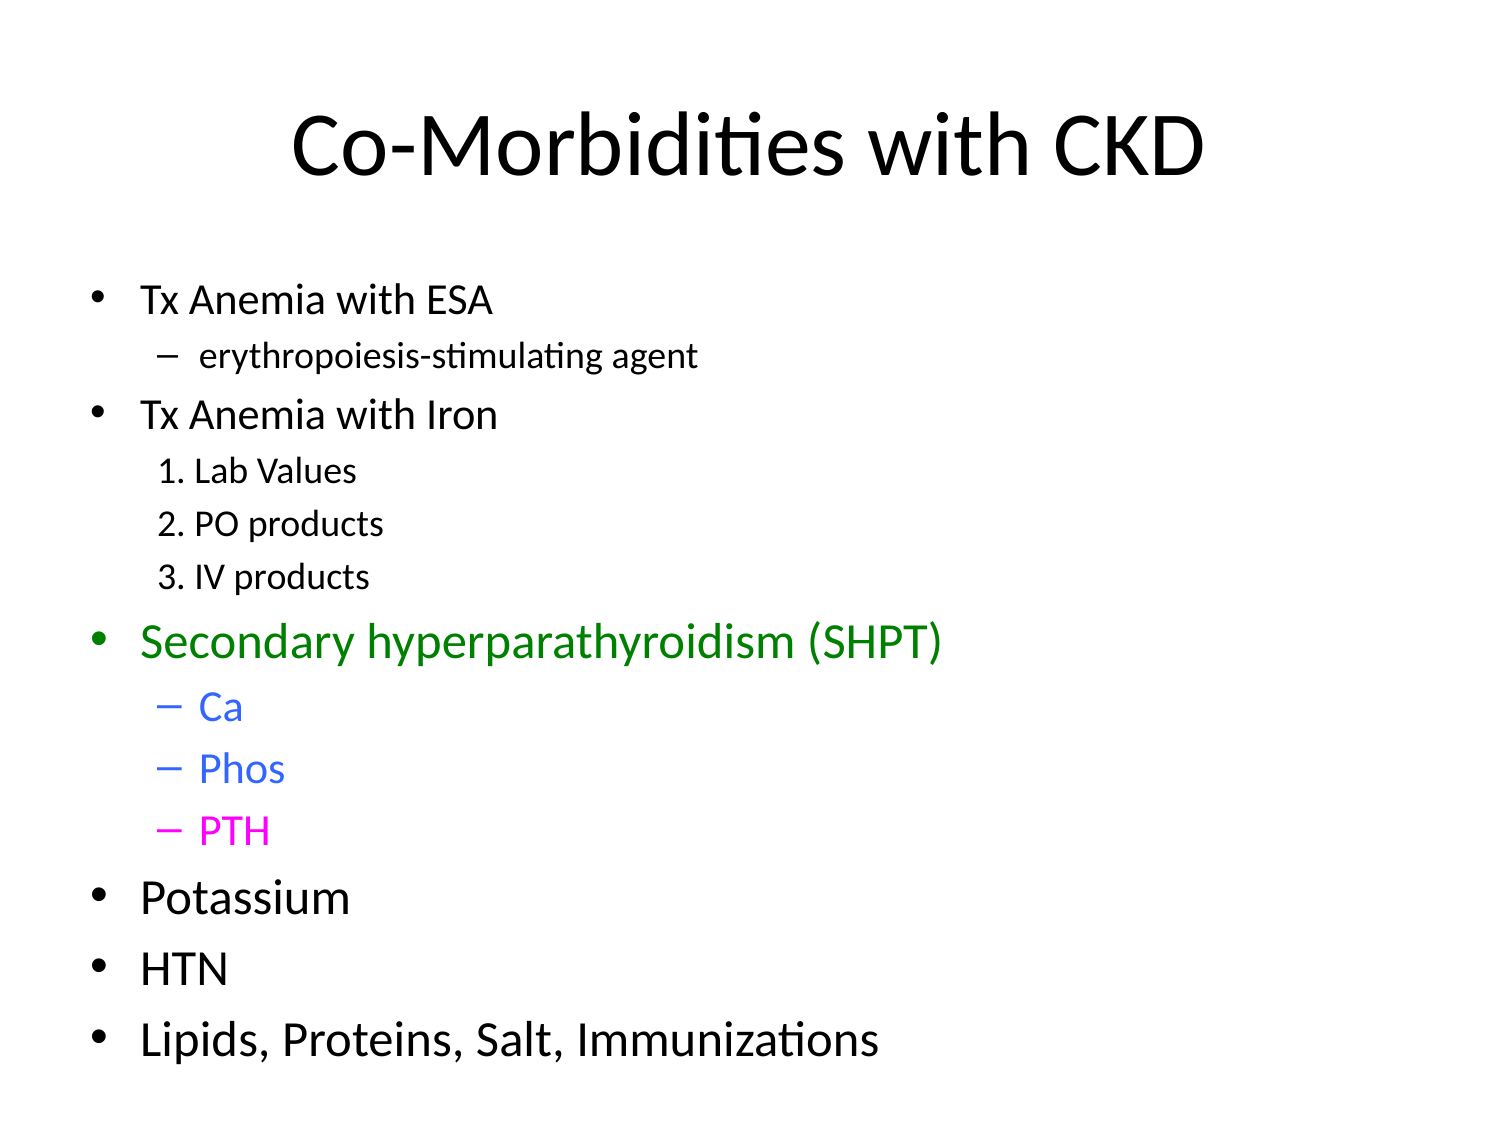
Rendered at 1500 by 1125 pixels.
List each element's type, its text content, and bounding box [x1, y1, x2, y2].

title Co-Morbidities with CKD [75, 45, 1425, 233]
list Tx Anemia with ESA erythropoiesis-stimulating agent Tx Anemia with Iron 1. Lab Values 2. PO products 3. IV products Secondary hyperparathyroidism (SHPT) Ca Phos PTH Potassium HTN Lipids, Proteins, Salt, Immunizations [75, 262, 1425, 1085]
